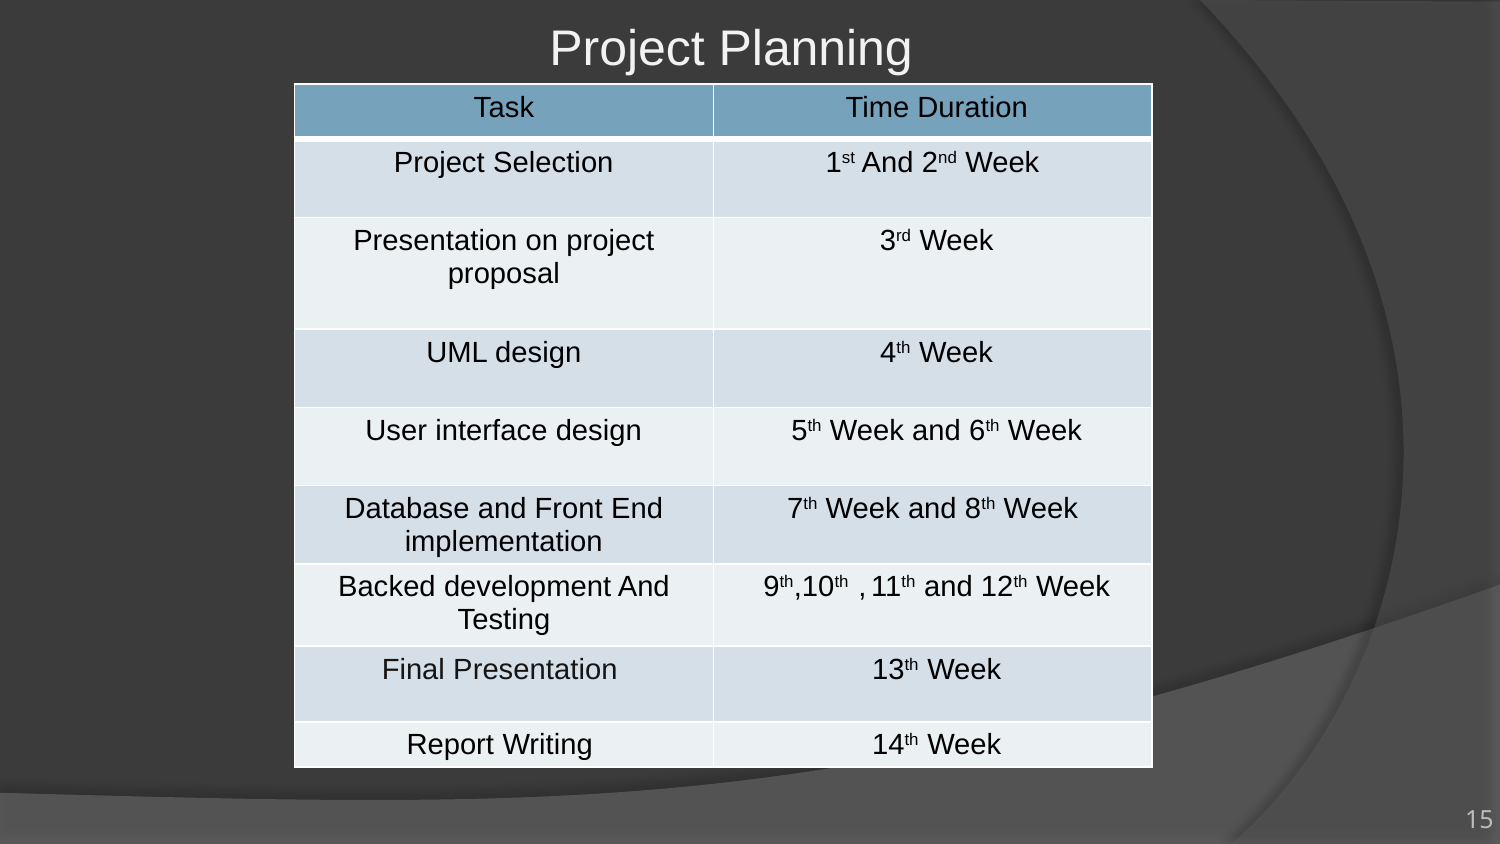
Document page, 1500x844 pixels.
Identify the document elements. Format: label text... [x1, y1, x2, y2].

table_cell 7th Week and 8th Week [714, 486, 1151, 563]
table_cell Backed development And Testing [295, 565, 713, 645]
table_cell 13th Week [714, 647, 1151, 721]
table_cell 9th,10th , 11th and 12th Week [714, 565, 1151, 645]
table_cell 3rd Week [714, 218, 1151, 328]
table_cell Final Presentation [295, 647, 713, 721]
table_header Task [295, 85, 713, 136]
table_cell Presentation on project proposal [295, 218, 713, 328]
table_cell User interface design [295, 408, 713, 485]
table_cell Report Writing [295, 723, 713, 766]
slide_number 15 [1418, 760, 1494, 838]
table_cell 1st And 2nd Week [714, 142, 1151, 217]
table_cell Project Selection [295, 142, 713, 217]
table_cell Database and Front End implementation [295, 486, 713, 563]
title Project Planning [549, 26, 972, 83]
table_cell 4th Week [714, 330, 1151, 407]
table_cell 5th Week and 6th Week [714, 408, 1151, 485]
table_cell 14th Week [714, 723, 1151, 766]
table_header Time Duration [714, 85, 1151, 136]
table_cell UML design [295, 330, 713, 407]
